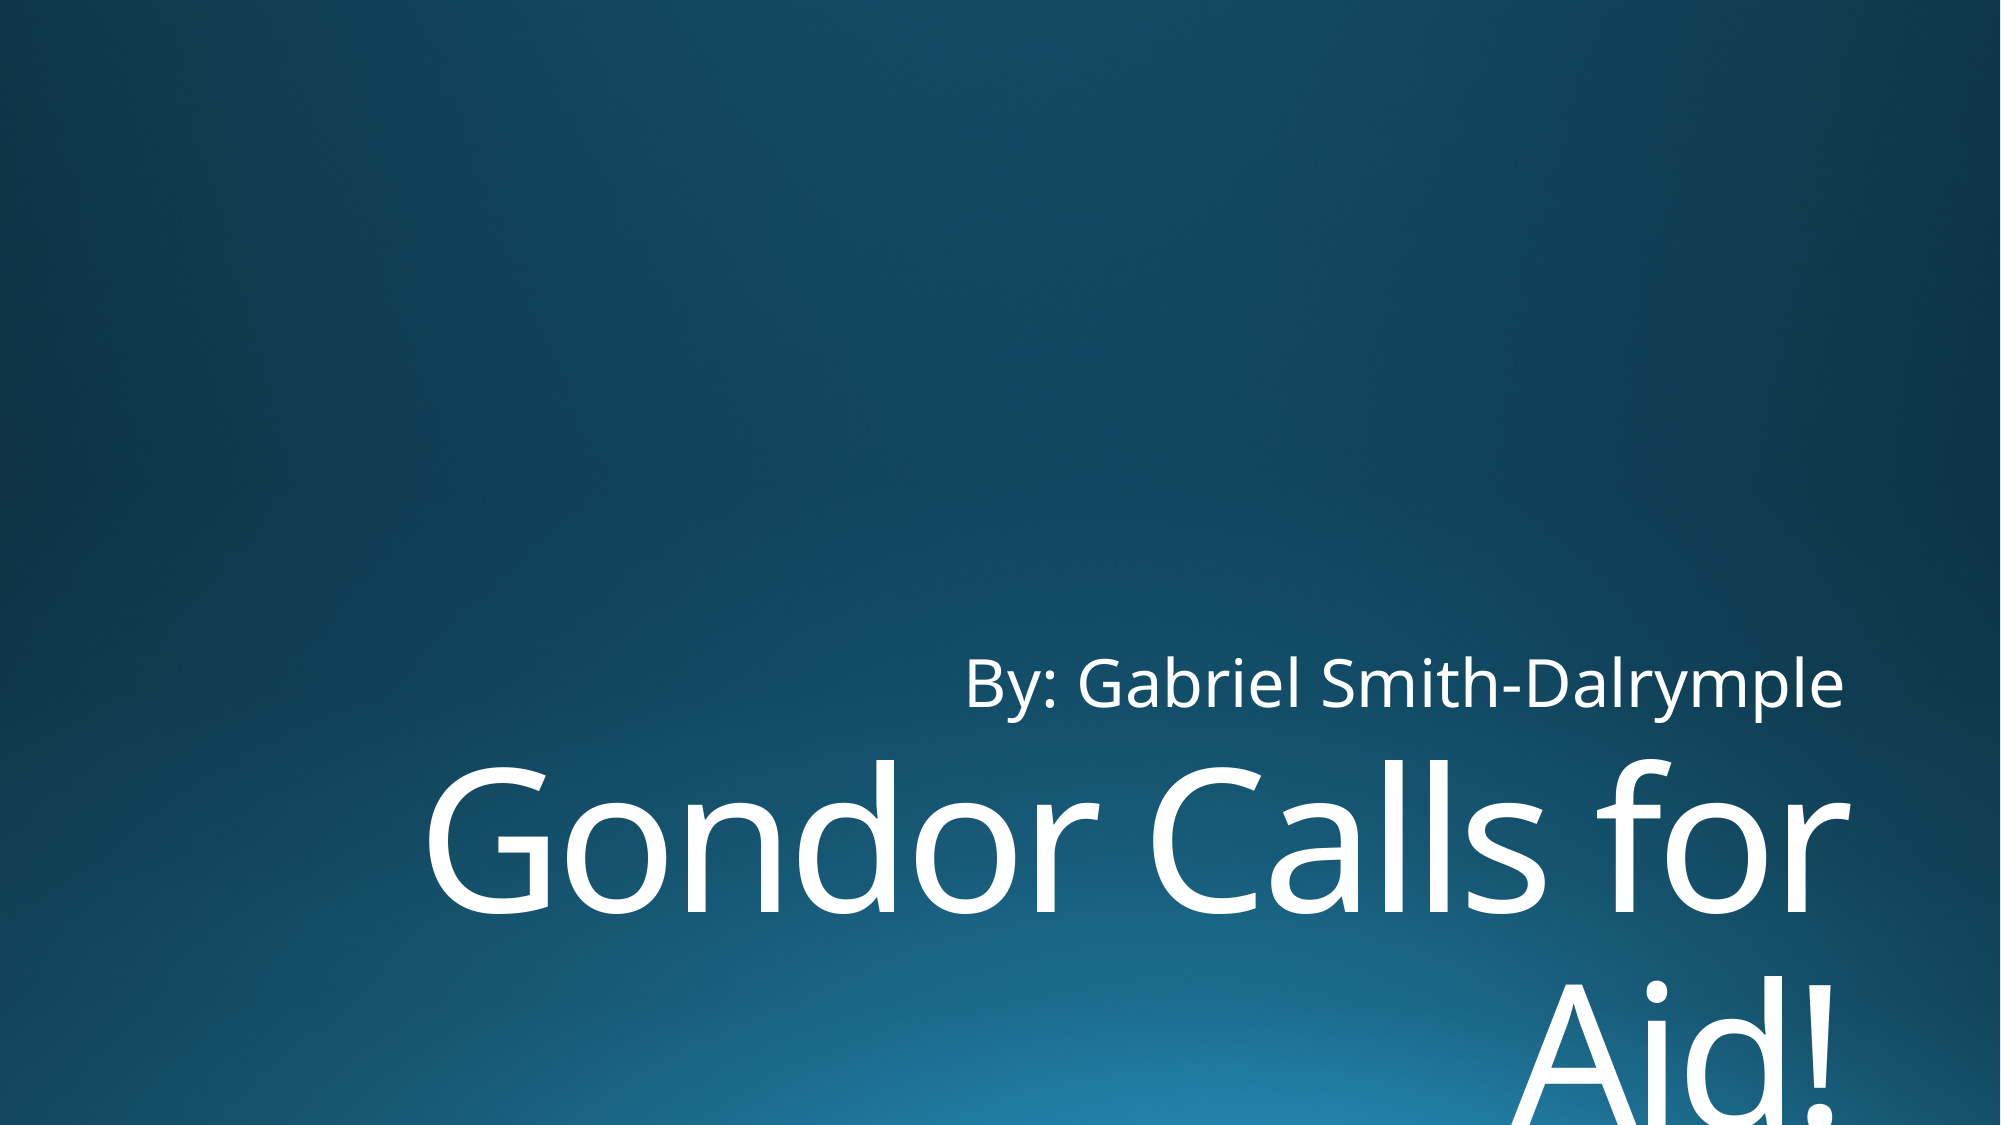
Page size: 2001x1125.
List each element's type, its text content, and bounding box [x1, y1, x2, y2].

subtitle By: Gabriel Smith-Dalrymple [362, 606, 1863, 730]
picture [0, 0, 2001, 1125]
title Gondor Calls for Aid! [362, 732, 1863, 1002]
